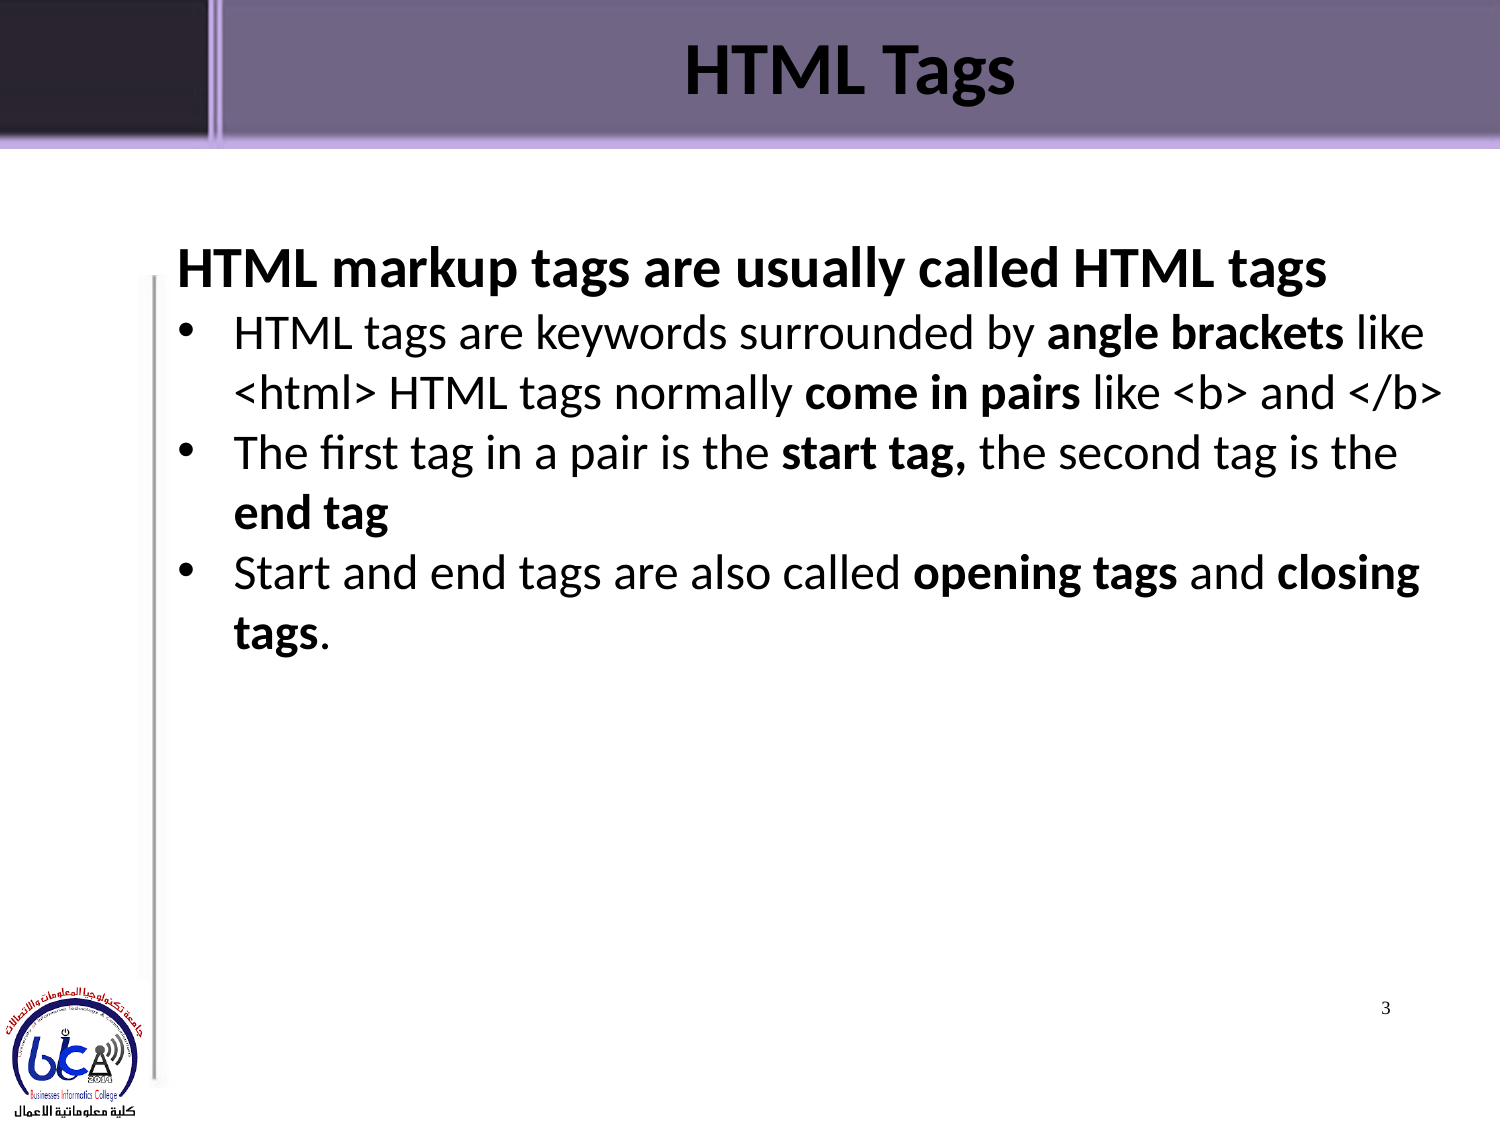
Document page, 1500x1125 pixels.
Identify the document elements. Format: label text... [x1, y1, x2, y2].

picture [0, 274, 179, 1125]
slide_number 3 [1279, 977, 1406, 1037]
picture [0, 0, 1500, 149]
text_box HTML markup tags are usually called HTML tags HTML tags are keywords surrounded by angle brackets like <html> HTML tags normally come in pairs like <b> and </b> The first tag in a pair is the start tag, the second tag is the end tag Start and end tags are also called opening tags and closing tags. [162, 161, 1488, 885]
